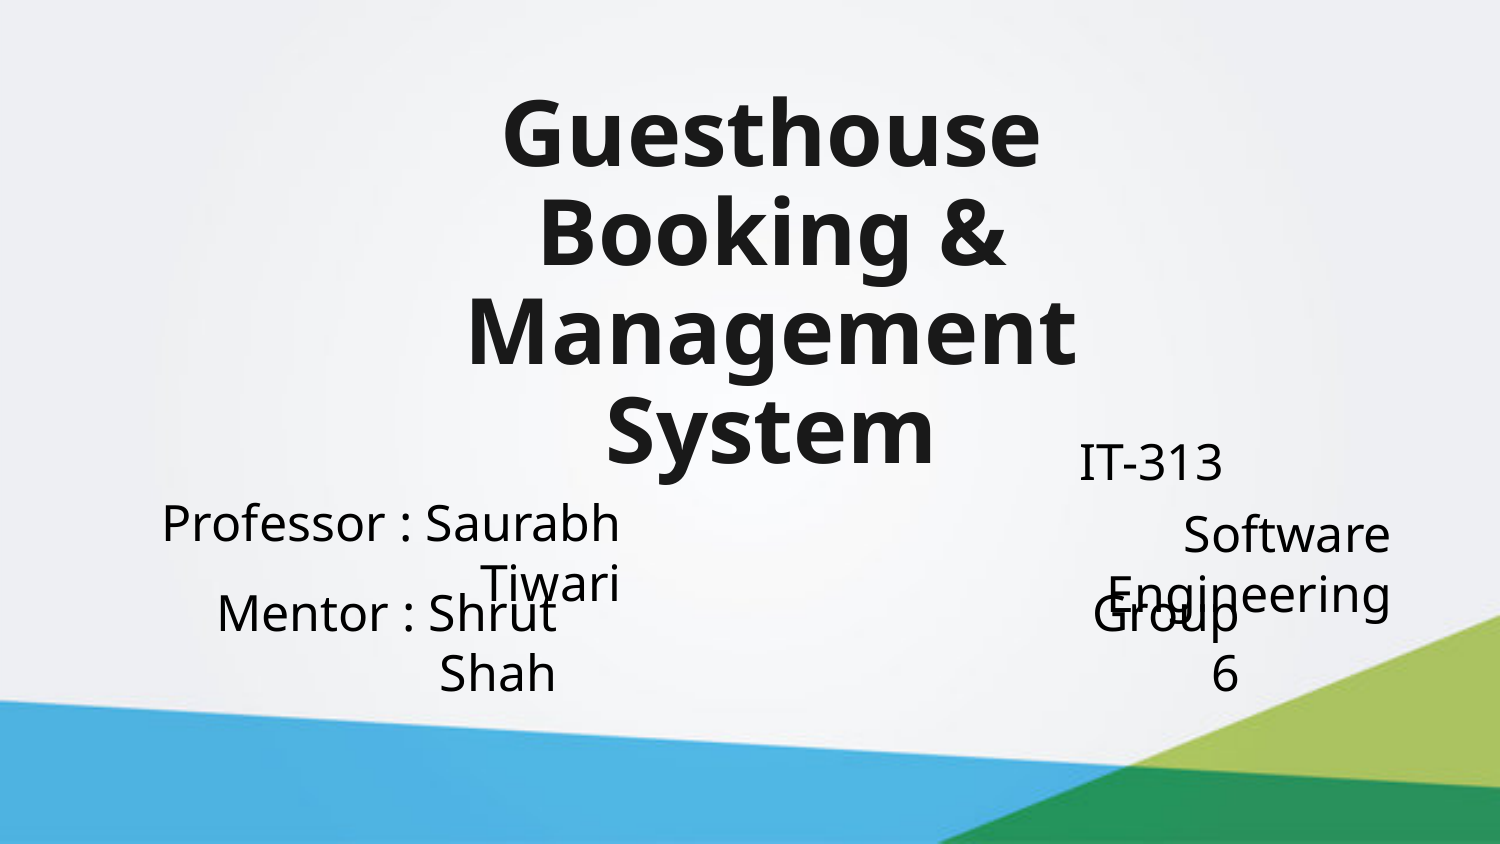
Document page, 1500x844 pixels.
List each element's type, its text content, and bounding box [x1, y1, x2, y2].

title Guesthouse Booking & Management System [308, 115, 1236, 455]
picture [0, 0, 1500, 844]
text_box Group 6 [1047, 574, 1255, 709]
text_box Mentor : Shrut Shah [113, 574, 572, 709]
text_box Software Engineering [924, 495, 1407, 630]
text_box Professor : Saurabh Tiwari [27, 483, 637, 619]
text_box IT-313 [1063, 422, 1239, 498]
